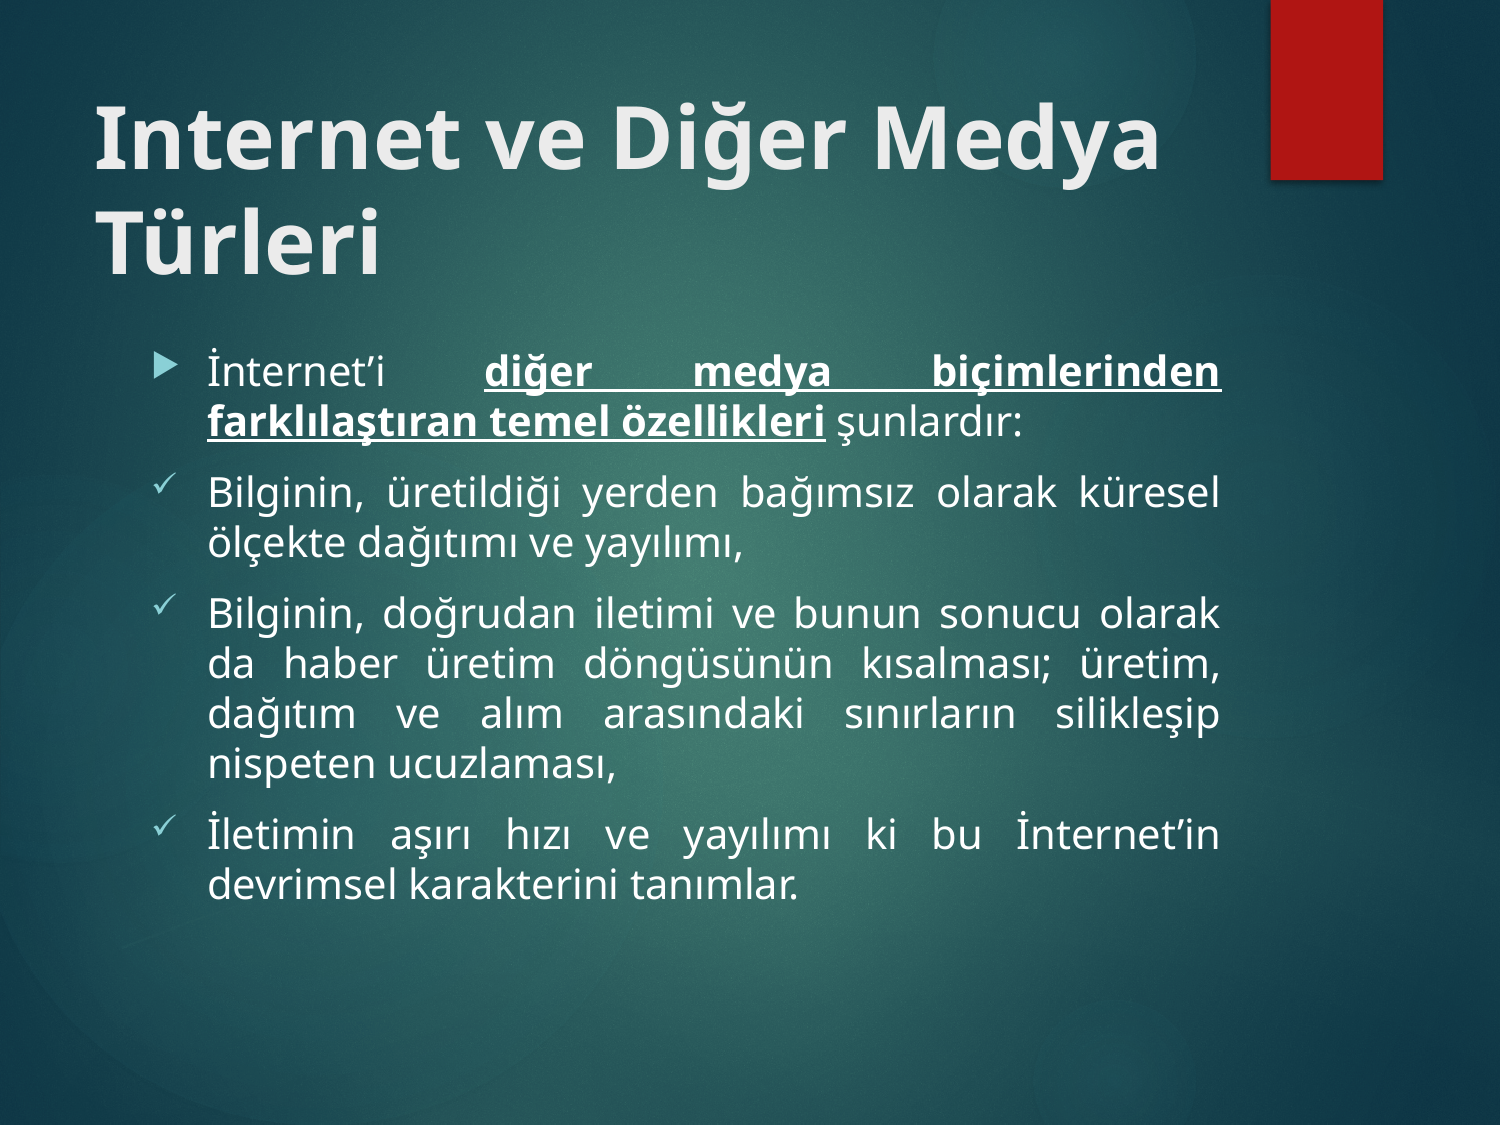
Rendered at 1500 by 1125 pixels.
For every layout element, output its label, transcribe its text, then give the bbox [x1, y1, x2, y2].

list İnternet’i diğer medya biçimlerinden farklılaştıran temel özellikleri şunlardır: Bilginin, üretildiği yerden bağımsız olarak küresel ölçekte dağıtımı ve yayılımı, Bilginin, doğrudan iletimi ve bunun sonucu olarak da haber üretim döngüsünün kısalması; üretim, dağıtım ve alım arasındaki sınırların silikleşip nispeten ucuzlaması, İletimin aşırı hızı ve yayılımı ki bu İnternet’in devrimsel karakterini tanımlar. [135, 336, 1237, 1025]
title Internet ve Diğer Medya Türleri [79, 74, 1237, 304]
